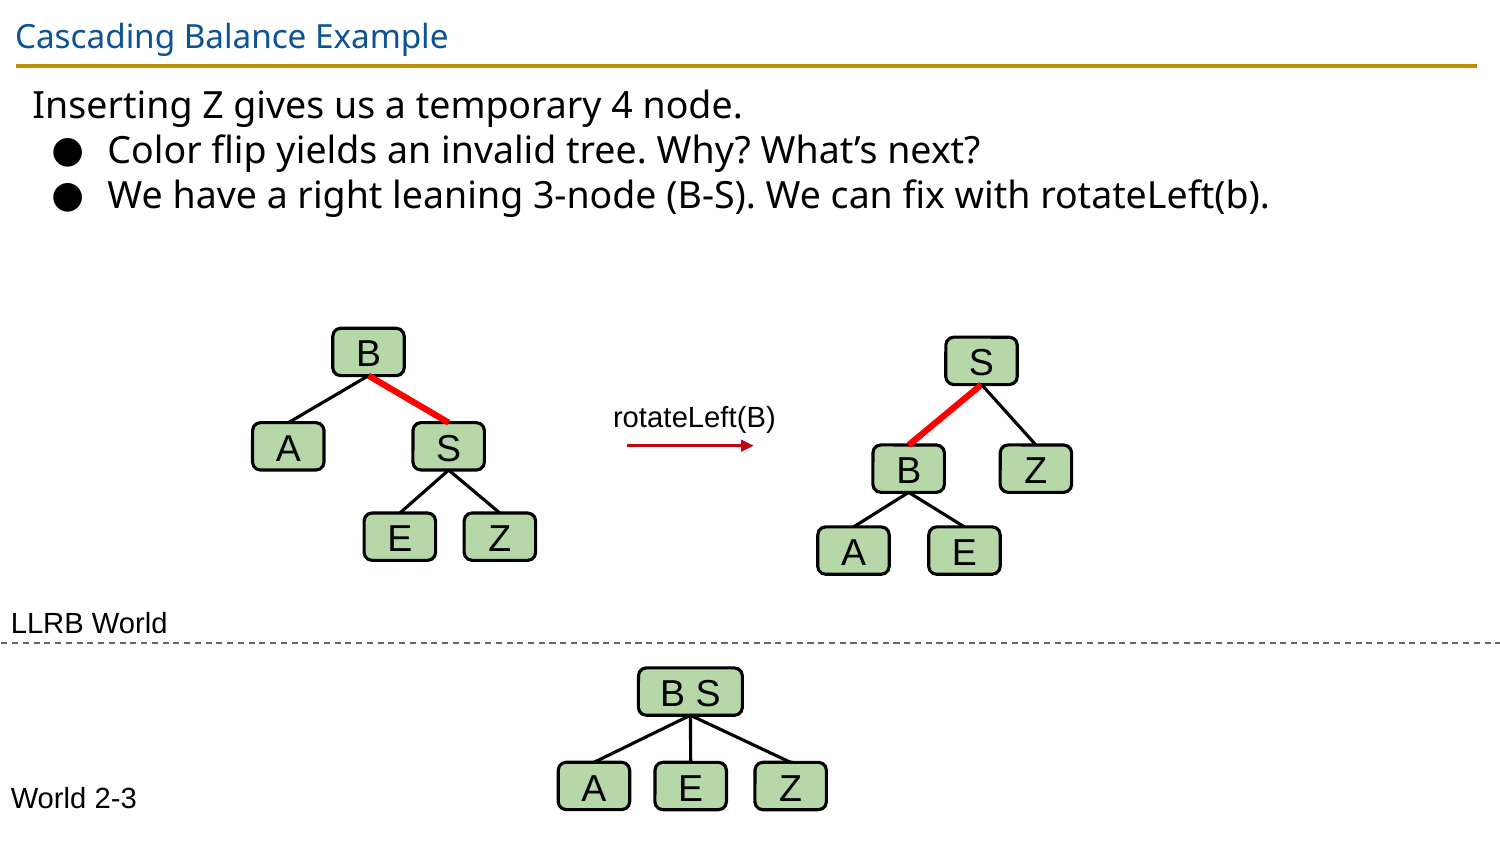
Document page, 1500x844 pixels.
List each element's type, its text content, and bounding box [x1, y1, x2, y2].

title Cascading Balance Example [0, 0, 1398, 65]
text_box World 2-3 [0, 764, 203, 808]
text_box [288, 375, 368, 423]
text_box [593, 715, 687, 763]
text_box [981, 384, 1037, 446]
text_box E [928, 526, 1001, 575]
text_box E [654, 770, 727, 810]
text_box B [332, 328, 405, 374]
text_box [853, 492, 907, 528]
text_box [691, 714, 791, 763]
text_box LLRB World [0, 589, 203, 633]
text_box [448, 469, 501, 514]
text_box A [252, 422, 325, 471]
text_box Z [754, 762, 827, 810]
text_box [908, 384, 981, 446]
text_box Z [1000, 444, 1072, 493]
text_box A [558, 762, 630, 810]
text_box rotateLeft(B) [598, 383, 829, 444]
text_box B S [638, 667, 743, 714]
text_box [399, 469, 448, 514]
text_box S [945, 337, 1018, 383]
text_box B [872, 444, 945, 490]
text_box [908, 492, 965, 528]
text_box S [412, 422, 485, 468]
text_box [368, 375, 449, 423]
text_box E [364, 512, 436, 561]
text_box A [817, 526, 890, 575]
text_box Z [464, 512, 536, 561]
list Inserting Z gives us a temporary 4 node. Color flip yields an invalid tree. Why? What’s next? We have a right leaning 3-node (B-S). We can fix with rotateLeft(b). [17, 65, 1416, 627]
